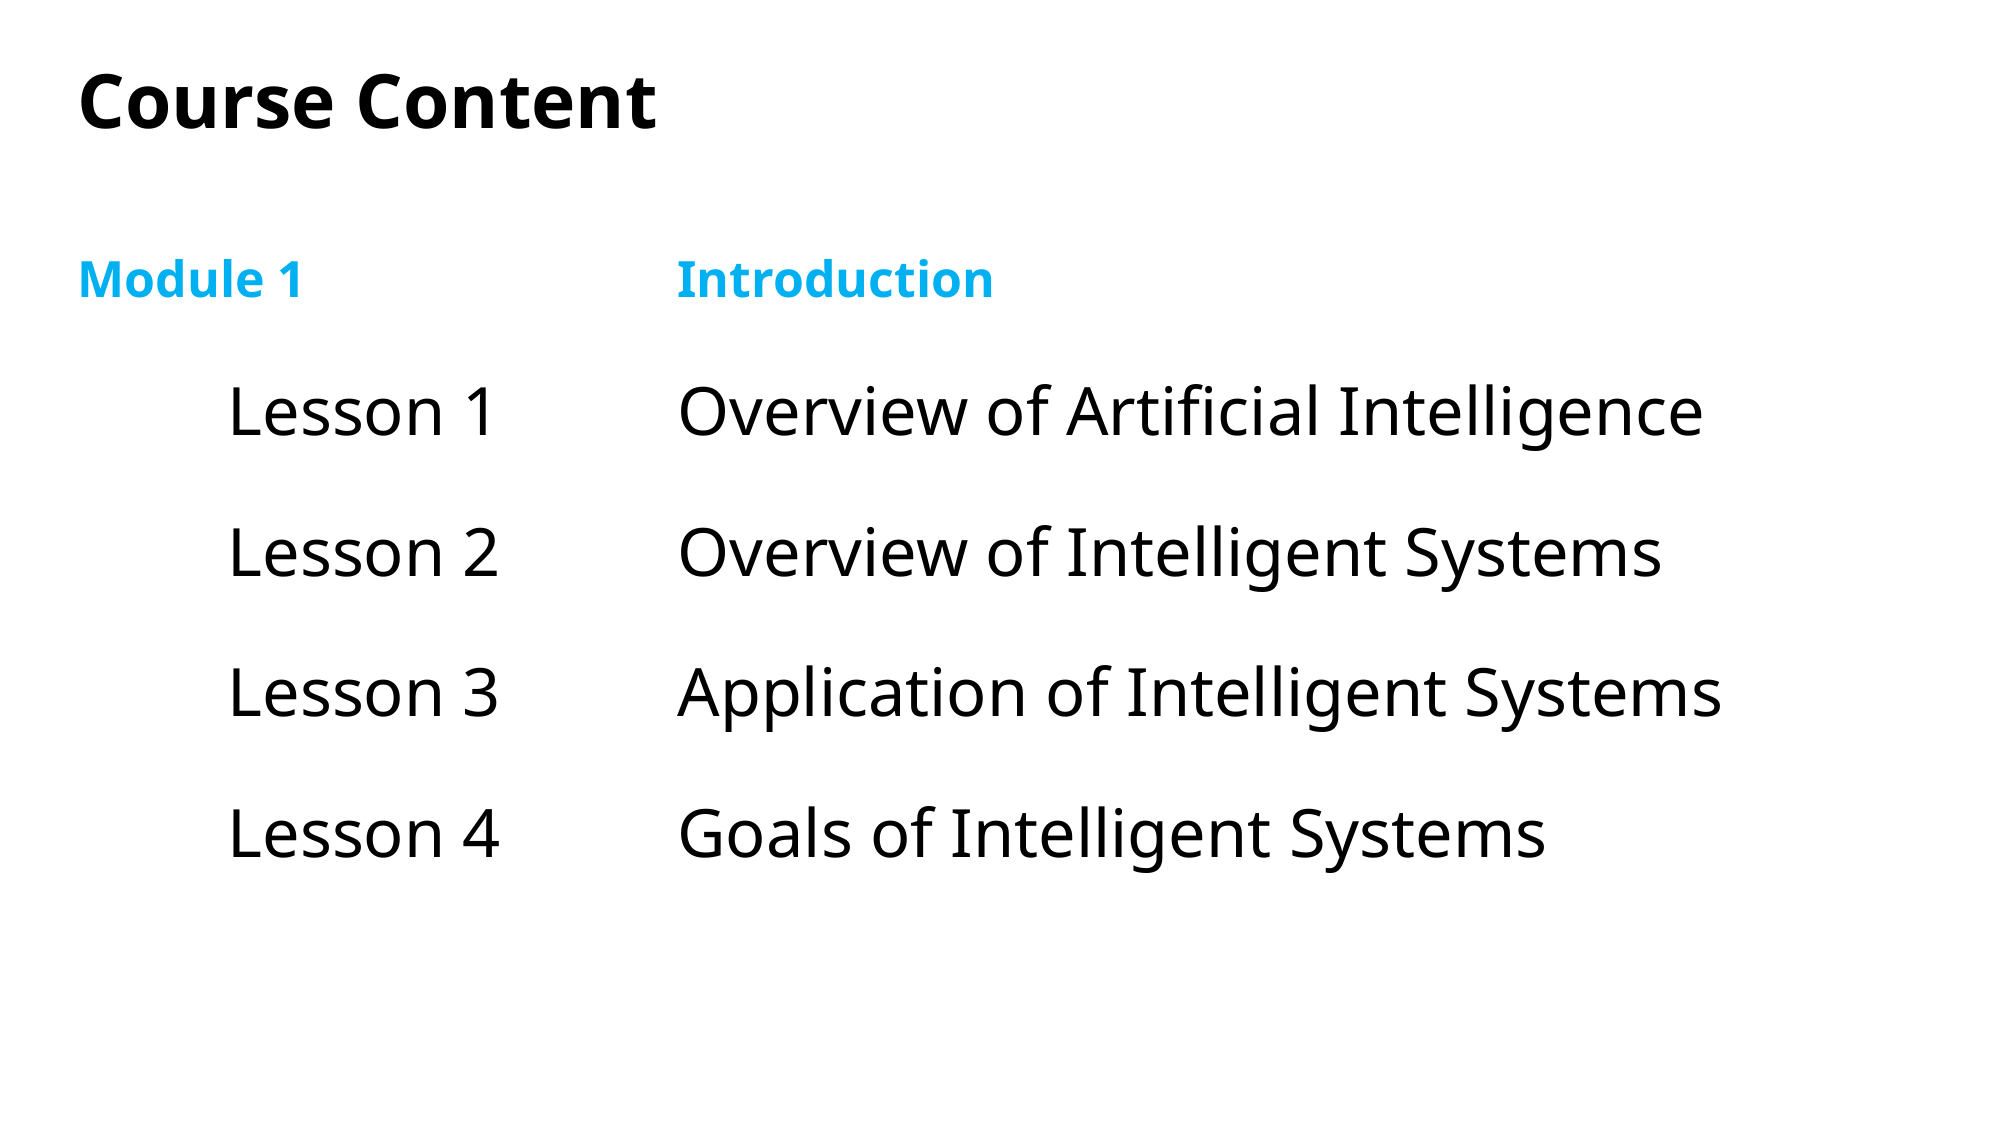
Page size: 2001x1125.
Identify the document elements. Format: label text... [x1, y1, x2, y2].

list Module 1 Introduction Lesson 1 Overview of Artificial Intelligence Lesson 2 Overview of Intelligent Systems Lesson 3 Application of Intelligent Systems Lesson 4 Goals of Intelligent Systems [62, 209, 1942, 1086]
title Course Content [62, 60, 1942, 149]
